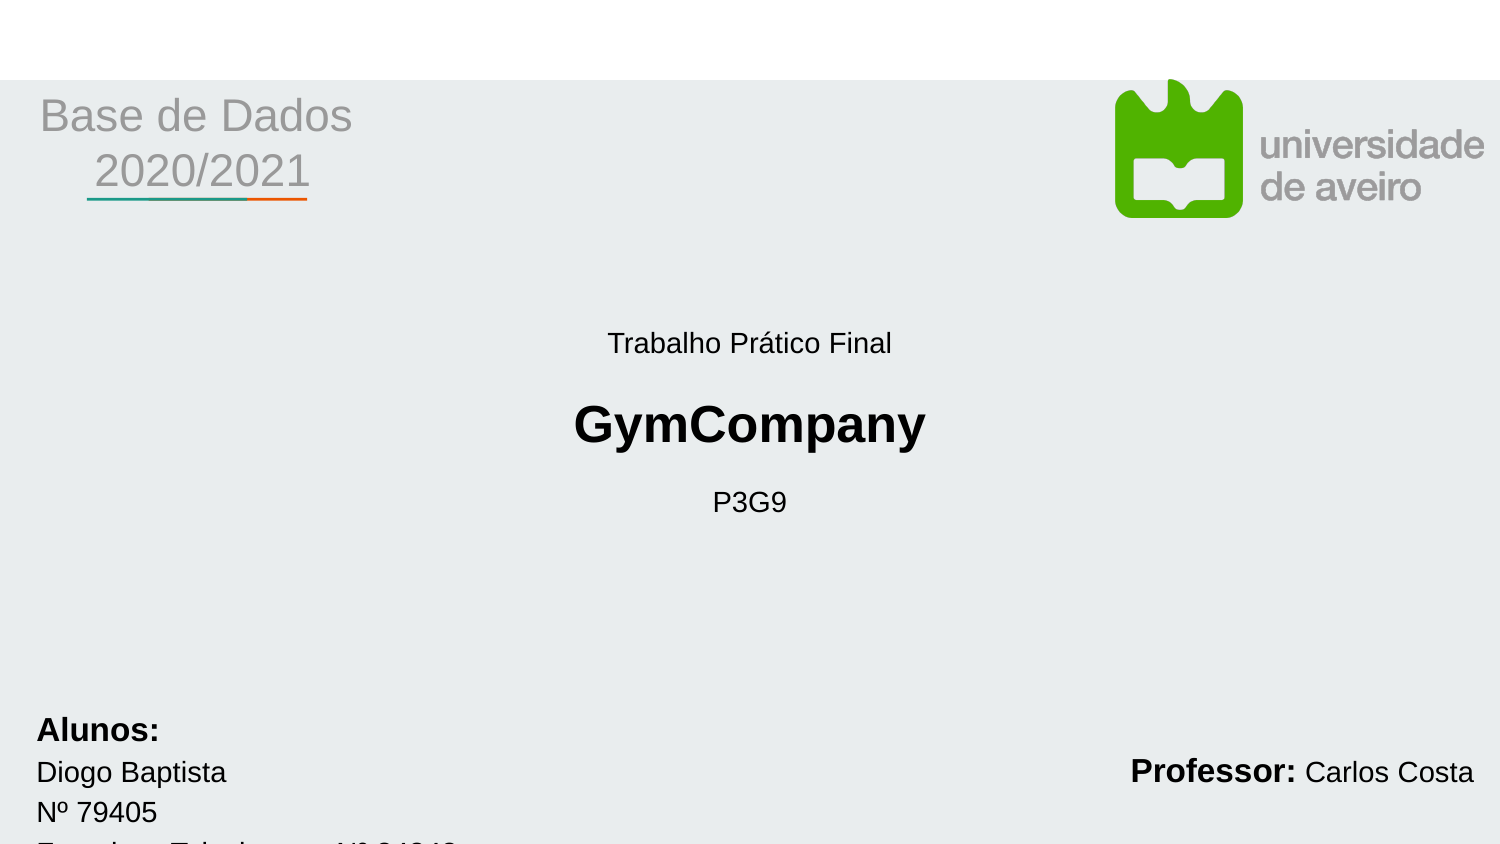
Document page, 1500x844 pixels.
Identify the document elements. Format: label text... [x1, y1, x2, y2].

text_box GymCompany [503, 375, 996, 468]
picture [1115, 79, 1484, 219]
text_box Base de Dados 2020/2021 [21, 70, 385, 211]
text_box Alunos: Diogo Baptista Nº 79405 Francisco Teixeira Nº 84843 [21, 687, 514, 844]
text_box Trabalho Prático Final [547, 309, 953, 375]
text_box Professor: Carlos Costa [1115, 728, 1500, 805]
text_box P3G9 [547, 468, 953, 534]
